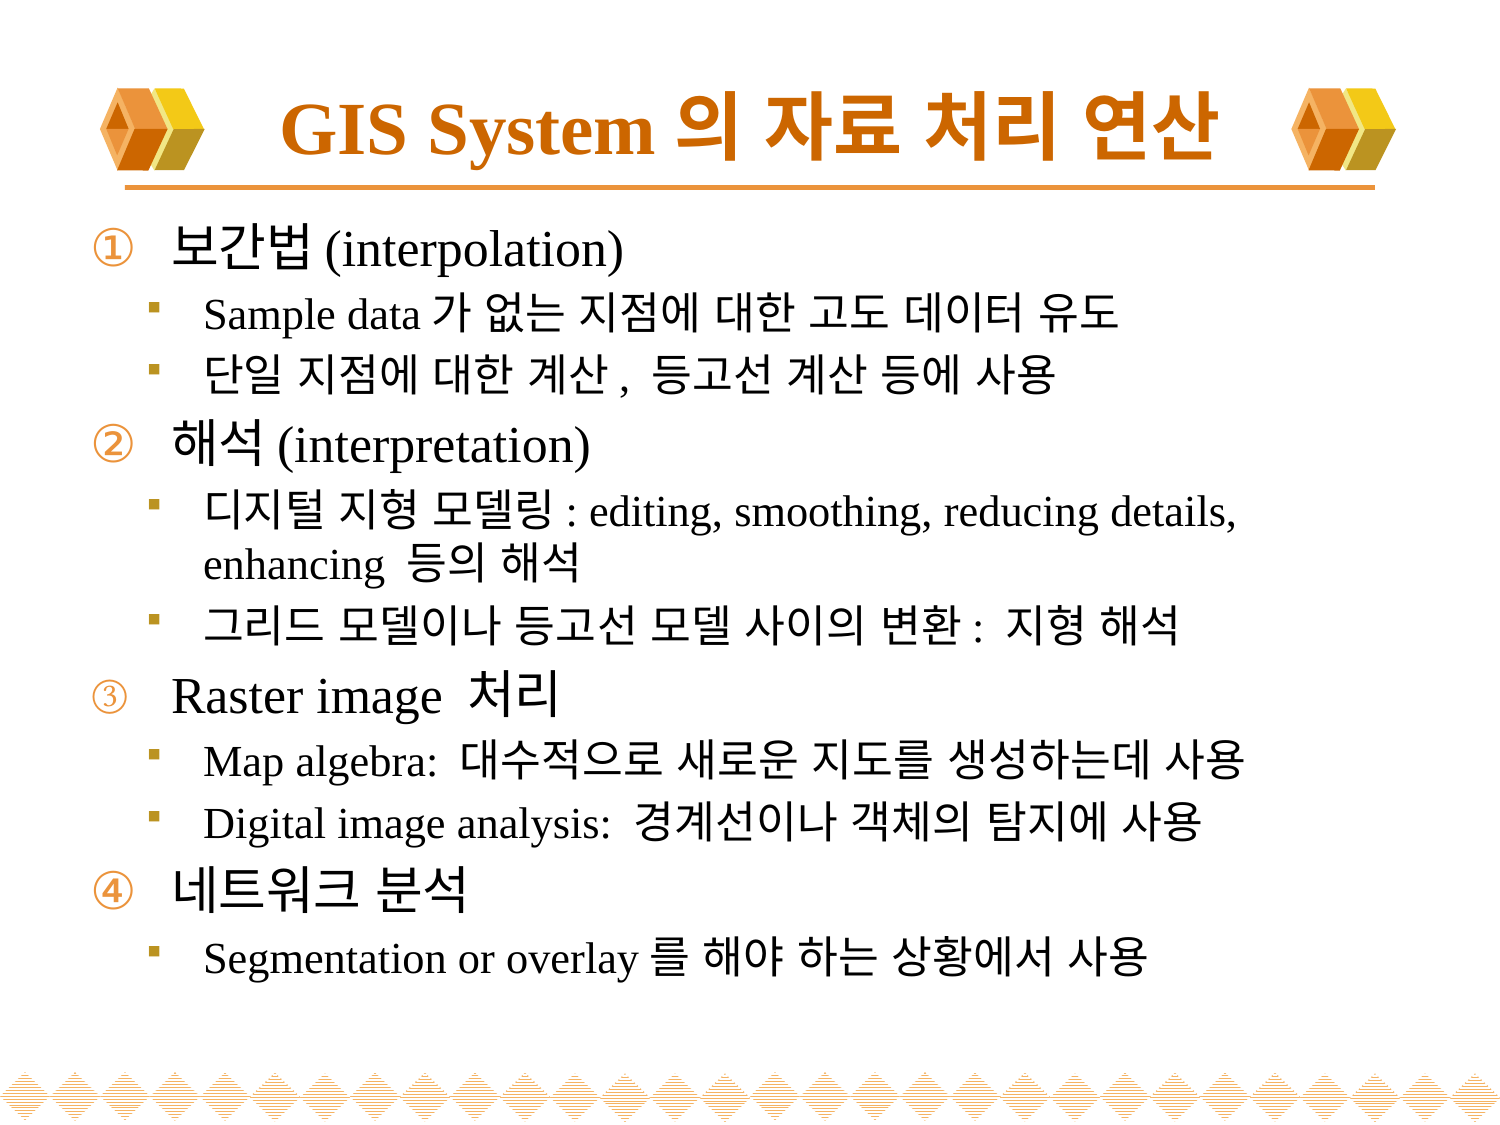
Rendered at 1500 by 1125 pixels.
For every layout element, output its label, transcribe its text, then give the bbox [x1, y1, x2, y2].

list 보간법(interpolation) Sample data가 없는 지점에 대한 고도 데이터 유도 단일 지점에 대한 계산, 등고선 계산 등에 사용 해석(interpretation) 디지털 지형 모델링: editing, smoothing, reducing details, enhancing 등의 해석 그리드 모델이나 등고선 모델 사이의 변환: 지형 해석 Raster image 처리 Map algebra: 대수적으로 새로운 지도를 생성하는데 사용 Digital image analysis: 경계선이나 객체의 탐지에 사용 네트워크 분석 Segmentation or overlay를 해야 하는 상황에서 사용 [75, 202, 1425, 1004]
title GIS System의 자료 처리 연산 [75, 67, 1425, 182]
